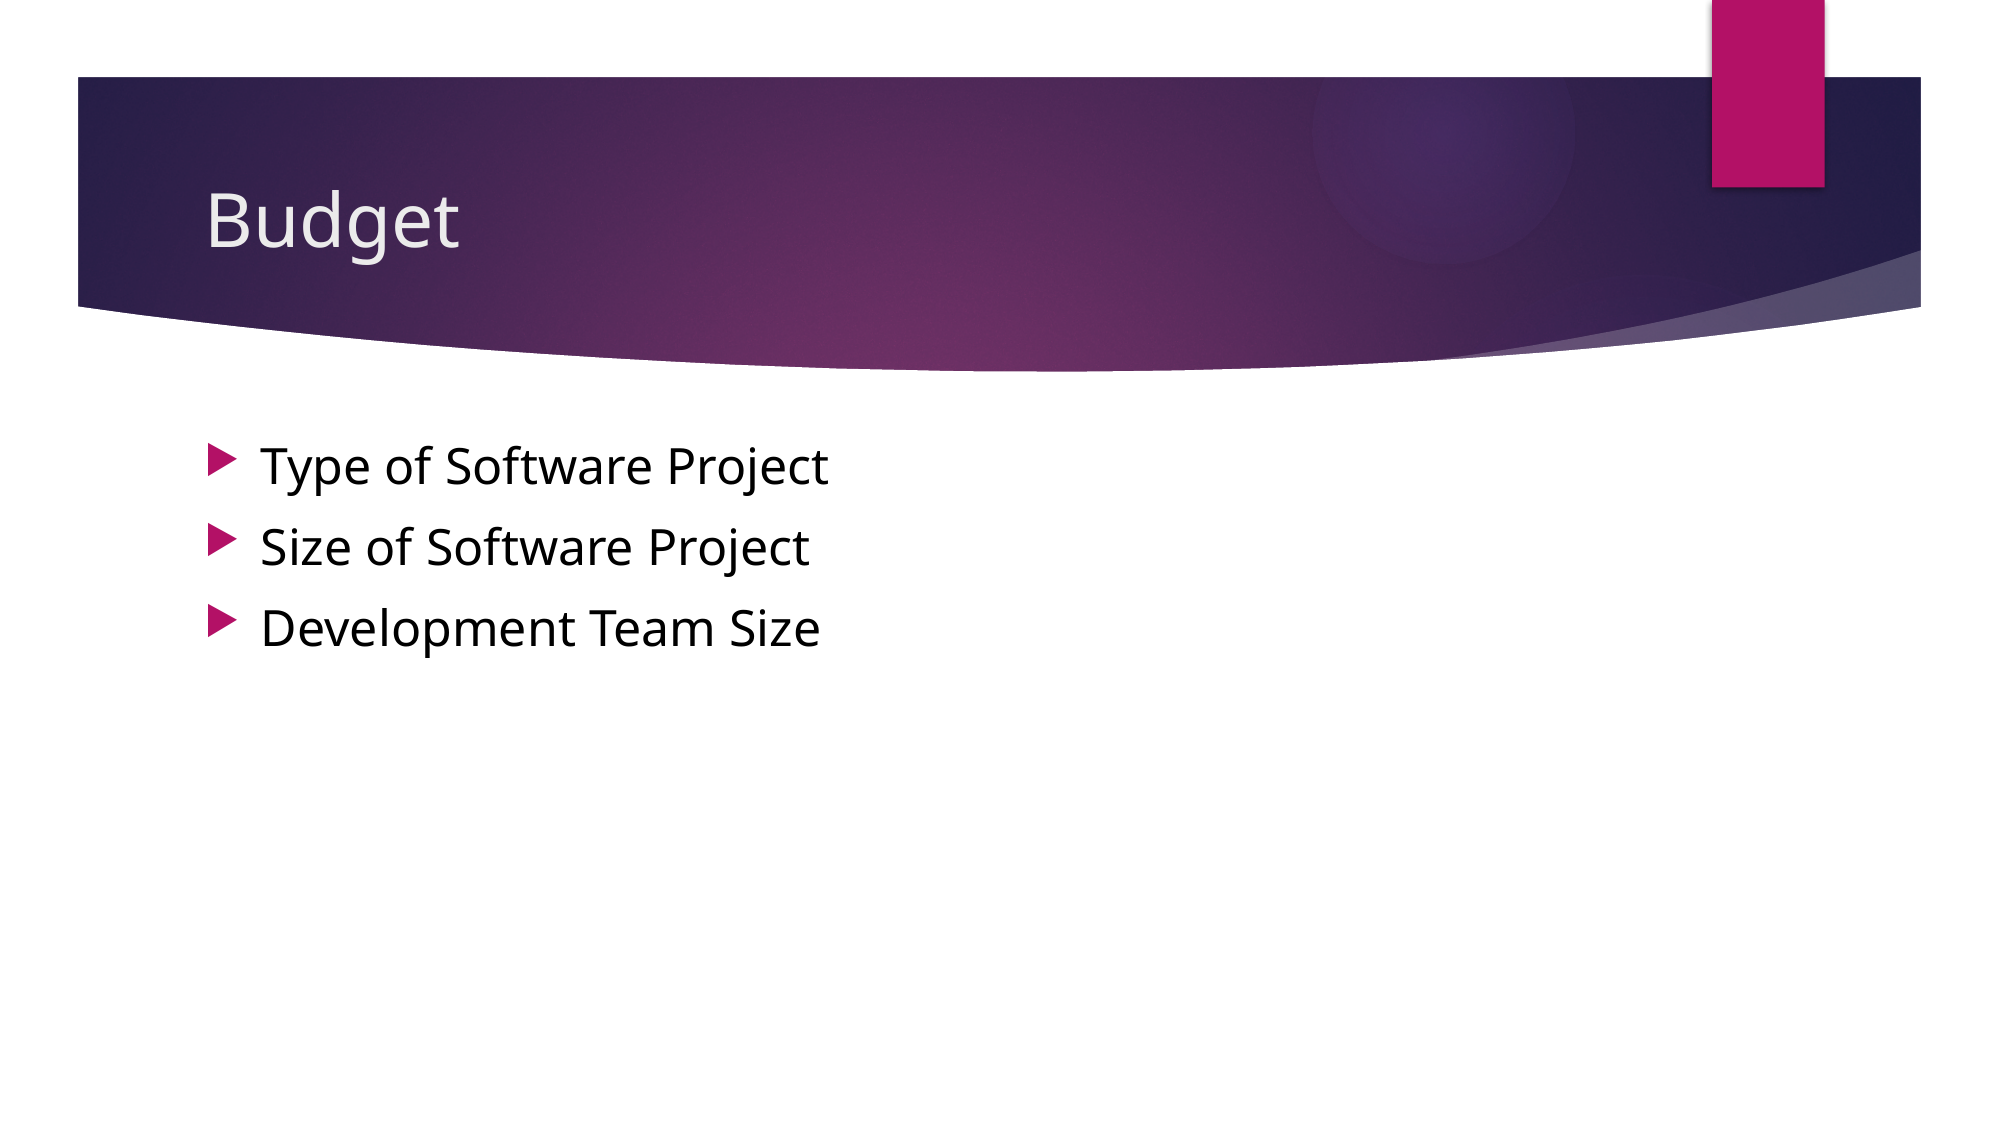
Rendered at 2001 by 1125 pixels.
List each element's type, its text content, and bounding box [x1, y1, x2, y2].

list Type of Software Project Size of Software Project Development Team Size [189, 427, 1638, 988]
title Budget [189, 159, 1627, 276]
